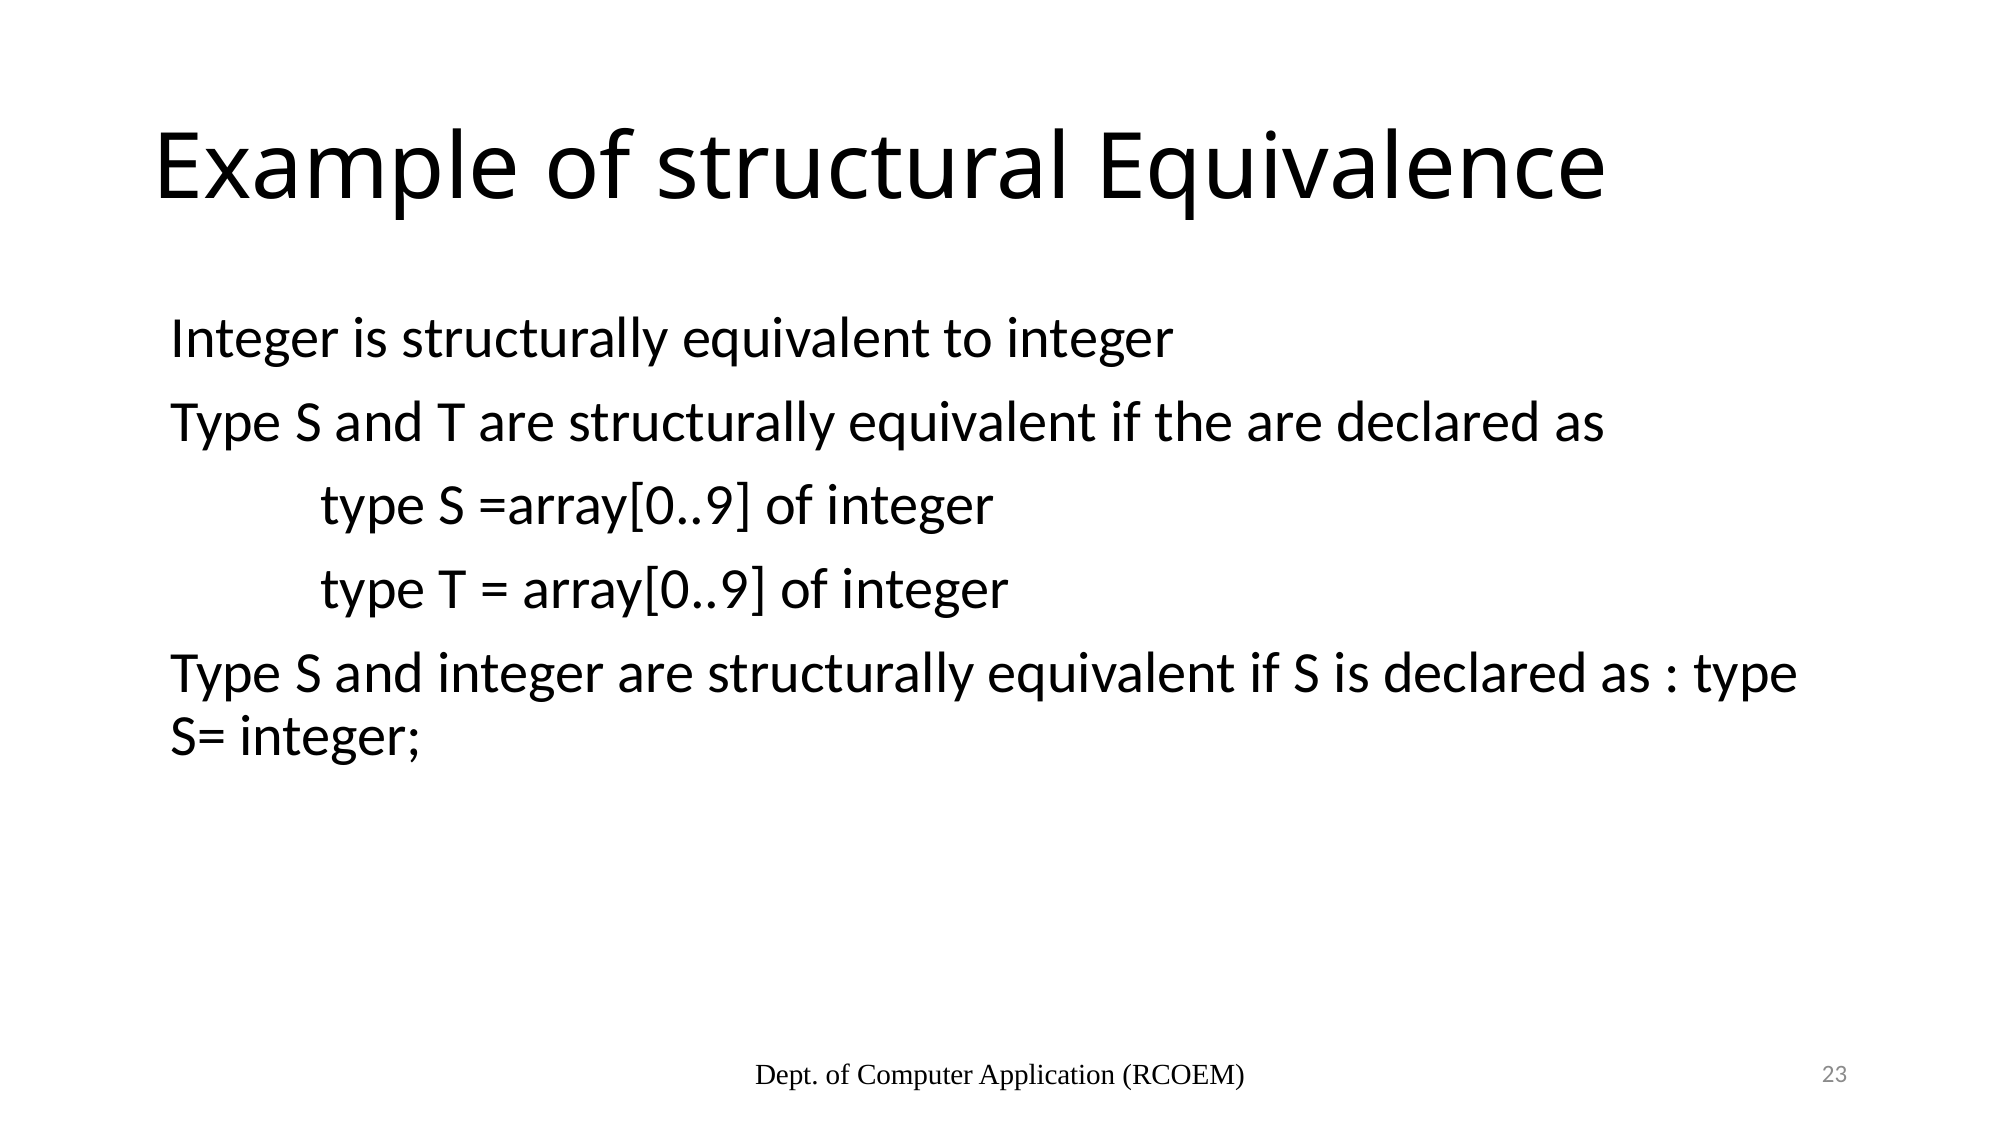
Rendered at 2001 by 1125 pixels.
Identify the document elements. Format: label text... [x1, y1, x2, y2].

title Example of structural Equivalence [137, 59, 1863, 278]
footer Dept. of Computer Application (RCOEM) [662, 1042, 1338, 1103]
slide_number 23 [1412, 1042, 1863, 1103]
list Integer is structurally equivalent to integer Type S and T are structurally equivalent if the are declared as type S =array[0..9] of integer type T = array[0..9] of integer Type S and integer are structurally equivalent if S is declared as : type S= integer; [137, 299, 1863, 1014]
